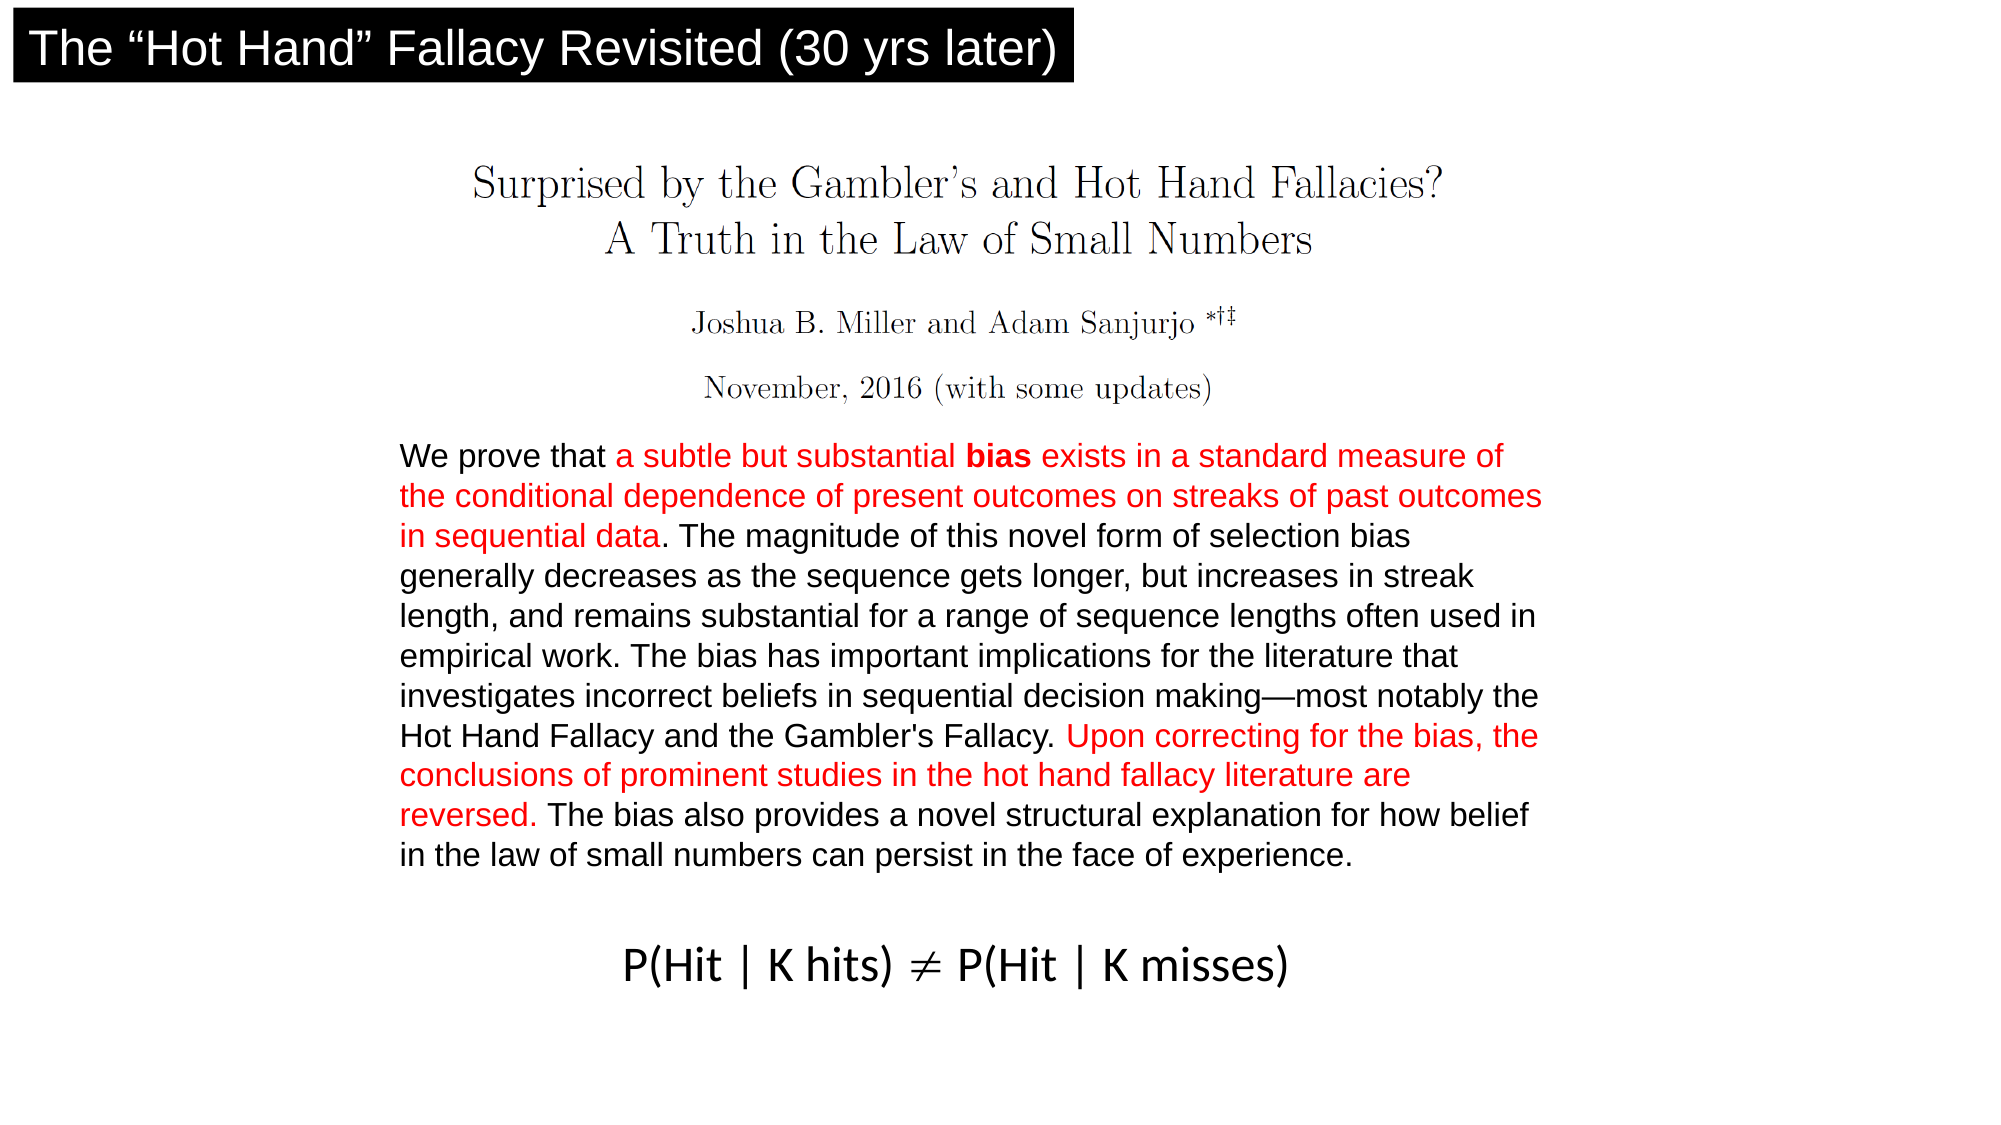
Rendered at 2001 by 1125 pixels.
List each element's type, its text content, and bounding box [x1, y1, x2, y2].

text_box The “Hot Hand” Fallacy Revisited (30 yrs later) [13, 7, 1074, 83]
text_box We prove that a subtle but substantial bias exists in a standard measure of the conditional dependence of present outcomes on streaks of past outcomes in sequential data. The magnitude of this novel form of selection bias generally decreases as the sequence gets longer, but increases in streak length, and remains substantial for a range of sequence lengths often used in empirical work. The bias has important implications for the literature that investigates incorrect beliefs in sequential decision making—most notably the Hot Hand Fallacy and the Gambler's Fallacy. Upon correcting for the bias, the conclusions of prominent studies in the hot hand fallacy literature are reversed. The bias also provides a novel structural explanation for how belief in the law of small numbers can persist in the face of experience. [384, 426, 1568, 881]
picture [455, 145, 1457, 428]
text_box P(Hit | K hits)  P(Hit | K misses) [607, 924, 1306, 1000]
